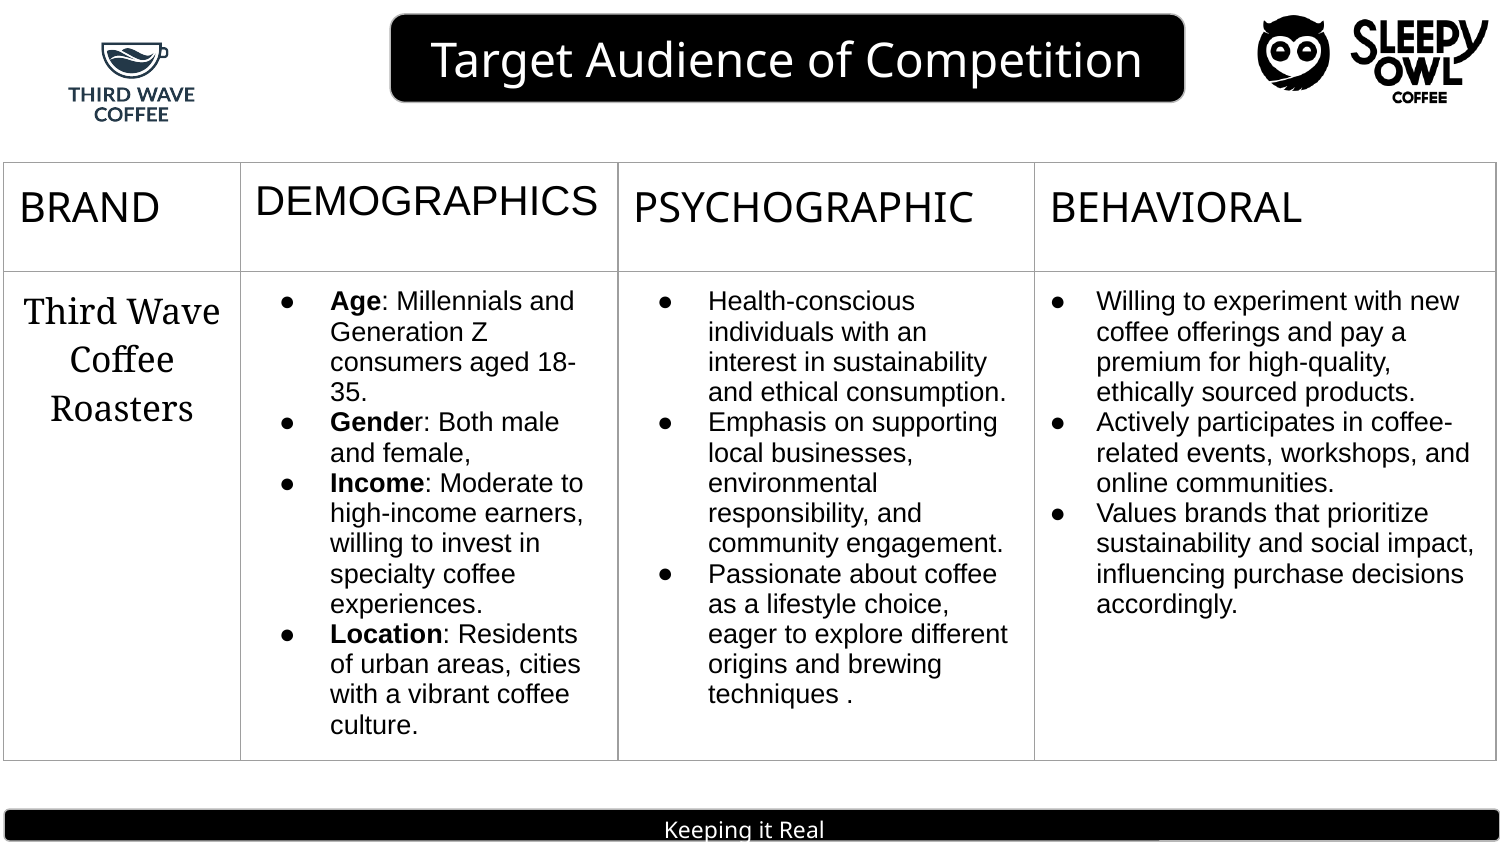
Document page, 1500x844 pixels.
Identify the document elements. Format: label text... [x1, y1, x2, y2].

table_header BEHAVIORAL [1035, 163, 1495, 271]
text_box [390, 13, 1185, 103]
text_box Target Audience of Competition [407, 27, 1168, 90]
table_header DEMOGRAPHICS [241, 163, 617, 271]
picture [44, 13, 227, 151]
picture [1243, 0, 1500, 114]
table_cell Age: Millennials and Generation Z consumers aged 18-35. Gender: Both male and female, Income: Moderate to high-income earners, willing to invest in specialty coffee experiences. Location: Residents of urban areas, cities with a vibrant coffee culture. [241, 272, 617, 760]
table_header BRAND [4, 163, 240, 271]
table_cell Willing to experiment with new coffee offerings and pay a premium for high-quality, ethically sourced products. Actively participates in coffee-related events, workshops, and online communities. Values brands that prioritize sustainability and social impact, influencing purchase decisions accordingly. [1035, 272, 1495, 760]
table_header PSYCHOGRAPHIC [619, 163, 1034, 271]
table_cell Third Wave Coffee Roasters [4, 272, 240, 760]
table_cell Health-conscious individuals with an interest in sustainability and ethical consumption. Emphasis on supporting local businesses, environmental responsibility, and community engagement. Passionate about coffee as a lifestyle choice, eager to explore different origins and brewing techniques . [619, 272, 1034, 760]
